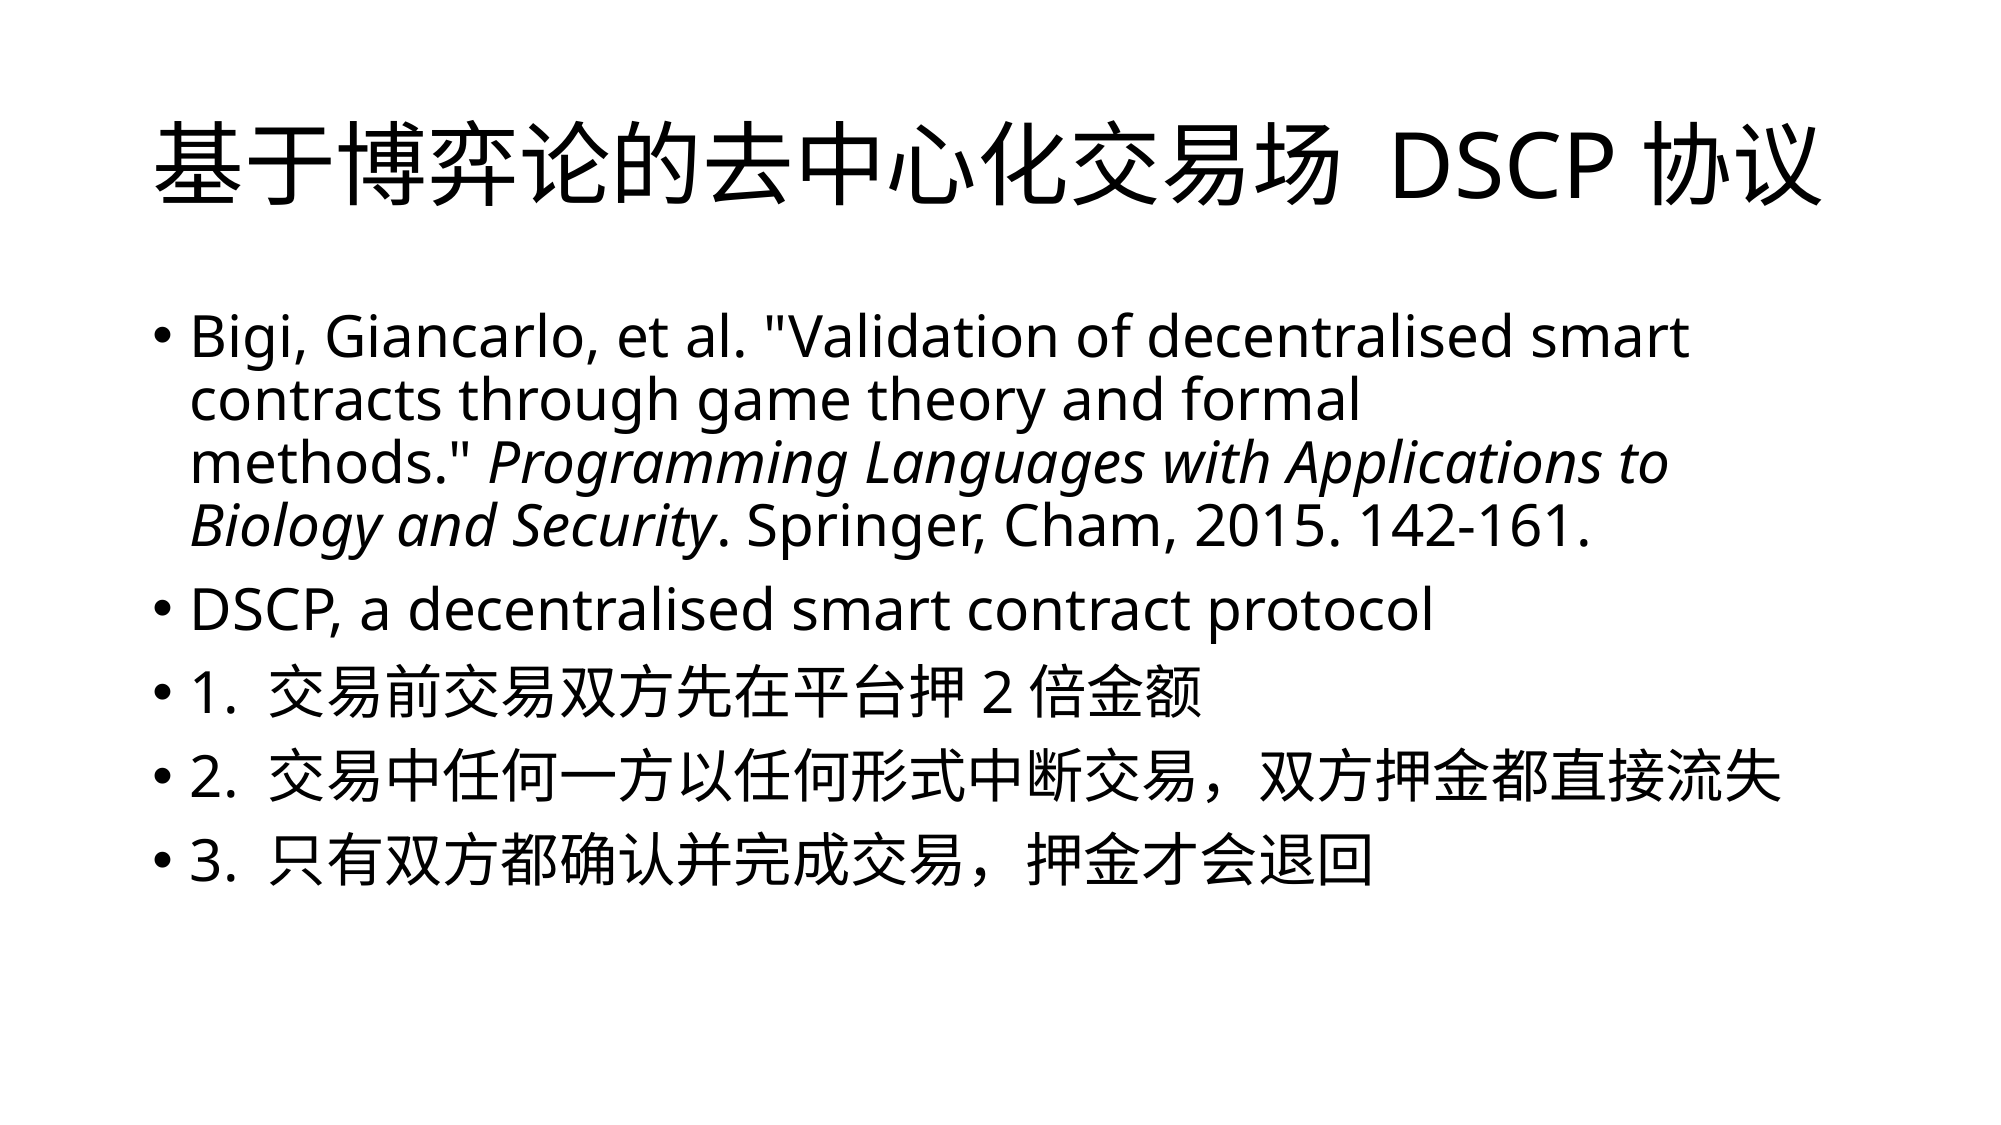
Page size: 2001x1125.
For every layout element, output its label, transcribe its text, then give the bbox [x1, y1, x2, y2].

title 基于博弈论的去中心化交易场 DSCP协议 [137, 59, 1863, 278]
list Bigi, Giancarlo, et al. "Validation of decentralised smart contracts through game theory and formal methods." Programming Languages with Applications to Biology and Security. Springer, Cham, 2015. 142-161. DSCP, a decentralised smart contract protocol 1. 交易前交易双方先在平台押2倍金额 2. 交易中任何一方以任何形式中断交易，双方押金都直接流失 3. 只有双方都确认并完成交易，押金才会退回 [137, 299, 1863, 1014]
